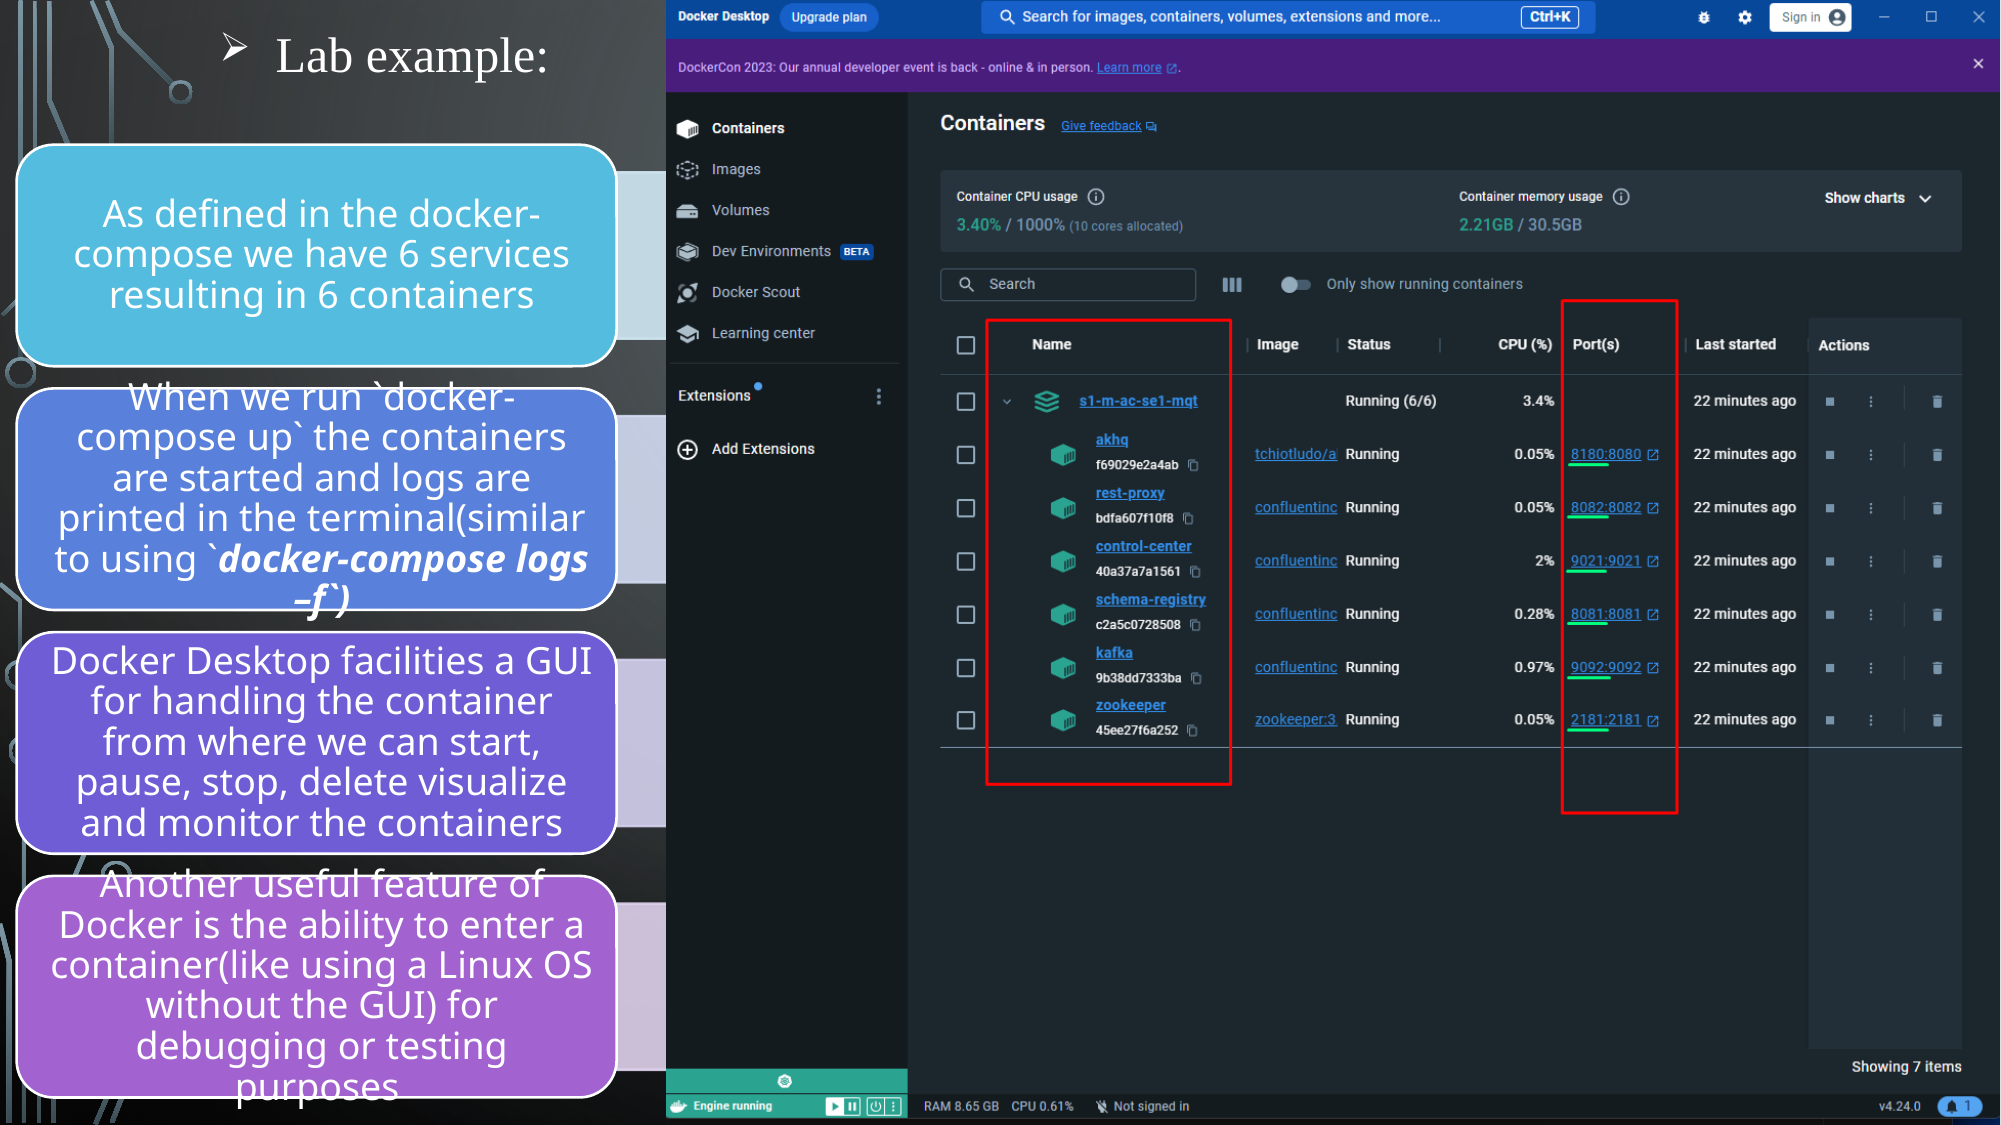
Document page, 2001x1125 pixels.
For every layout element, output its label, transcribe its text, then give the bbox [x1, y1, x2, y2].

text_box Lab example: [204, 10, 665, 90]
picture [665, 0, 2000, 1125]
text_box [16, 144, 665, 1098]
